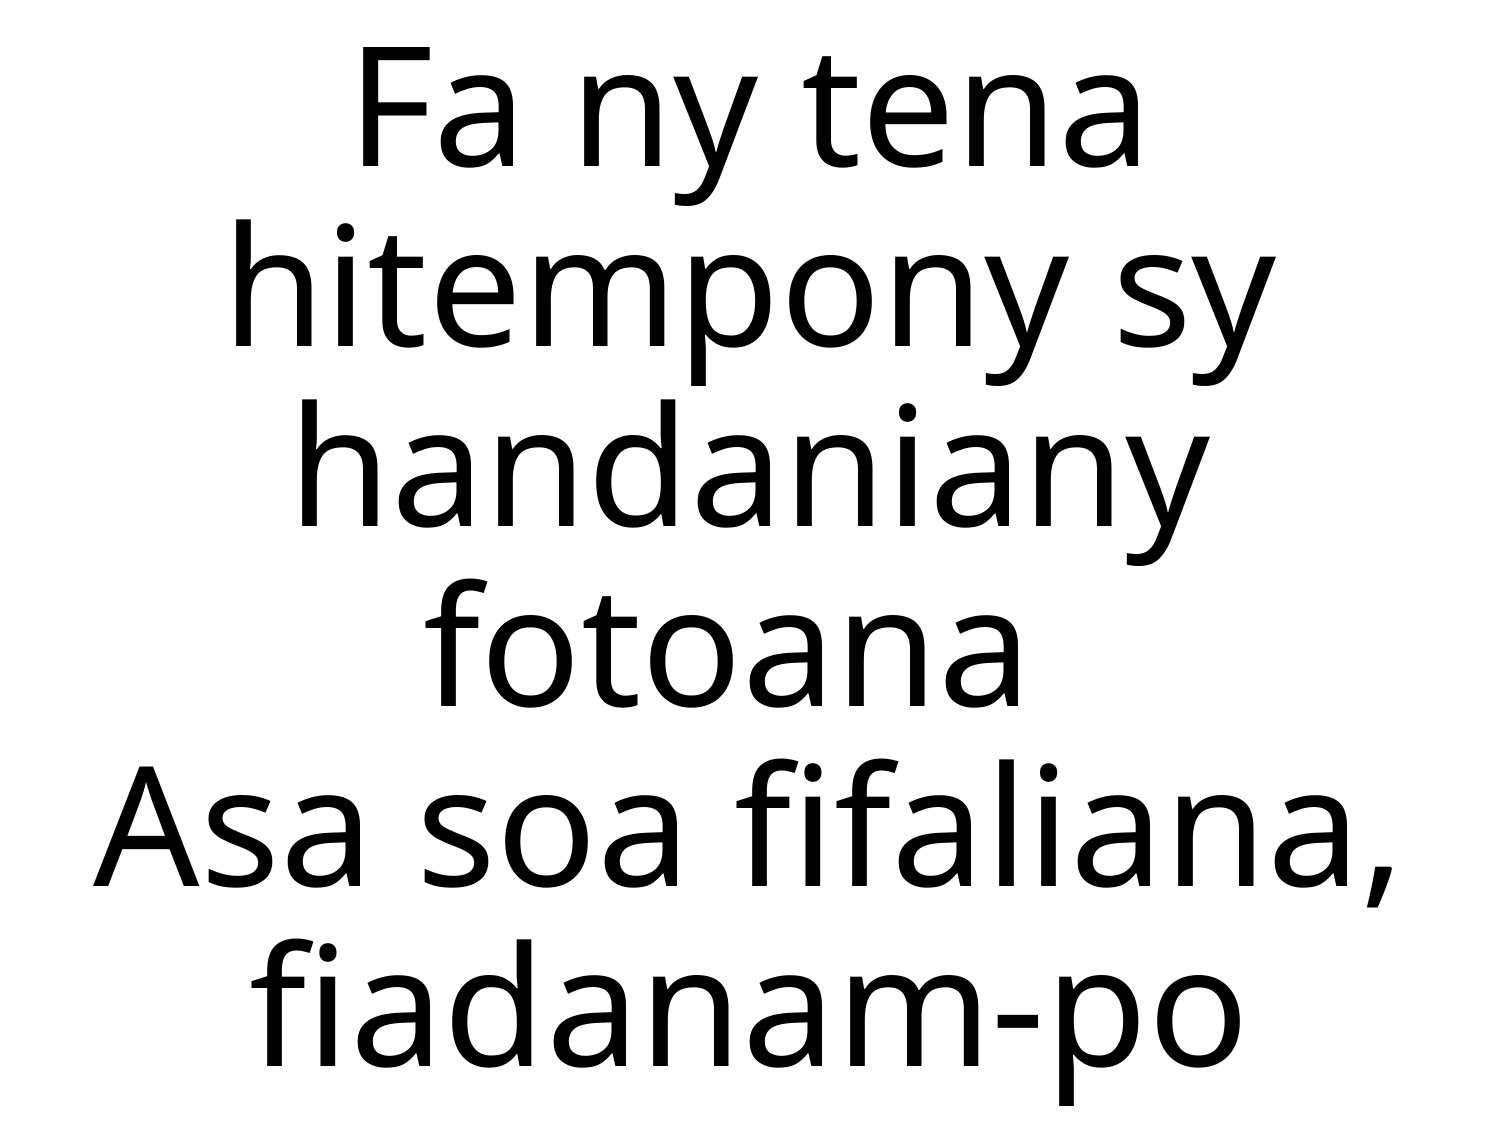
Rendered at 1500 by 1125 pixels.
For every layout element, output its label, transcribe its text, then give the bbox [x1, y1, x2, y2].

title Fa ny tena hitempony sy handaniany fotoana Asa soa fifaliana, fiadanam-po [0, 0, 1500, 1125]
